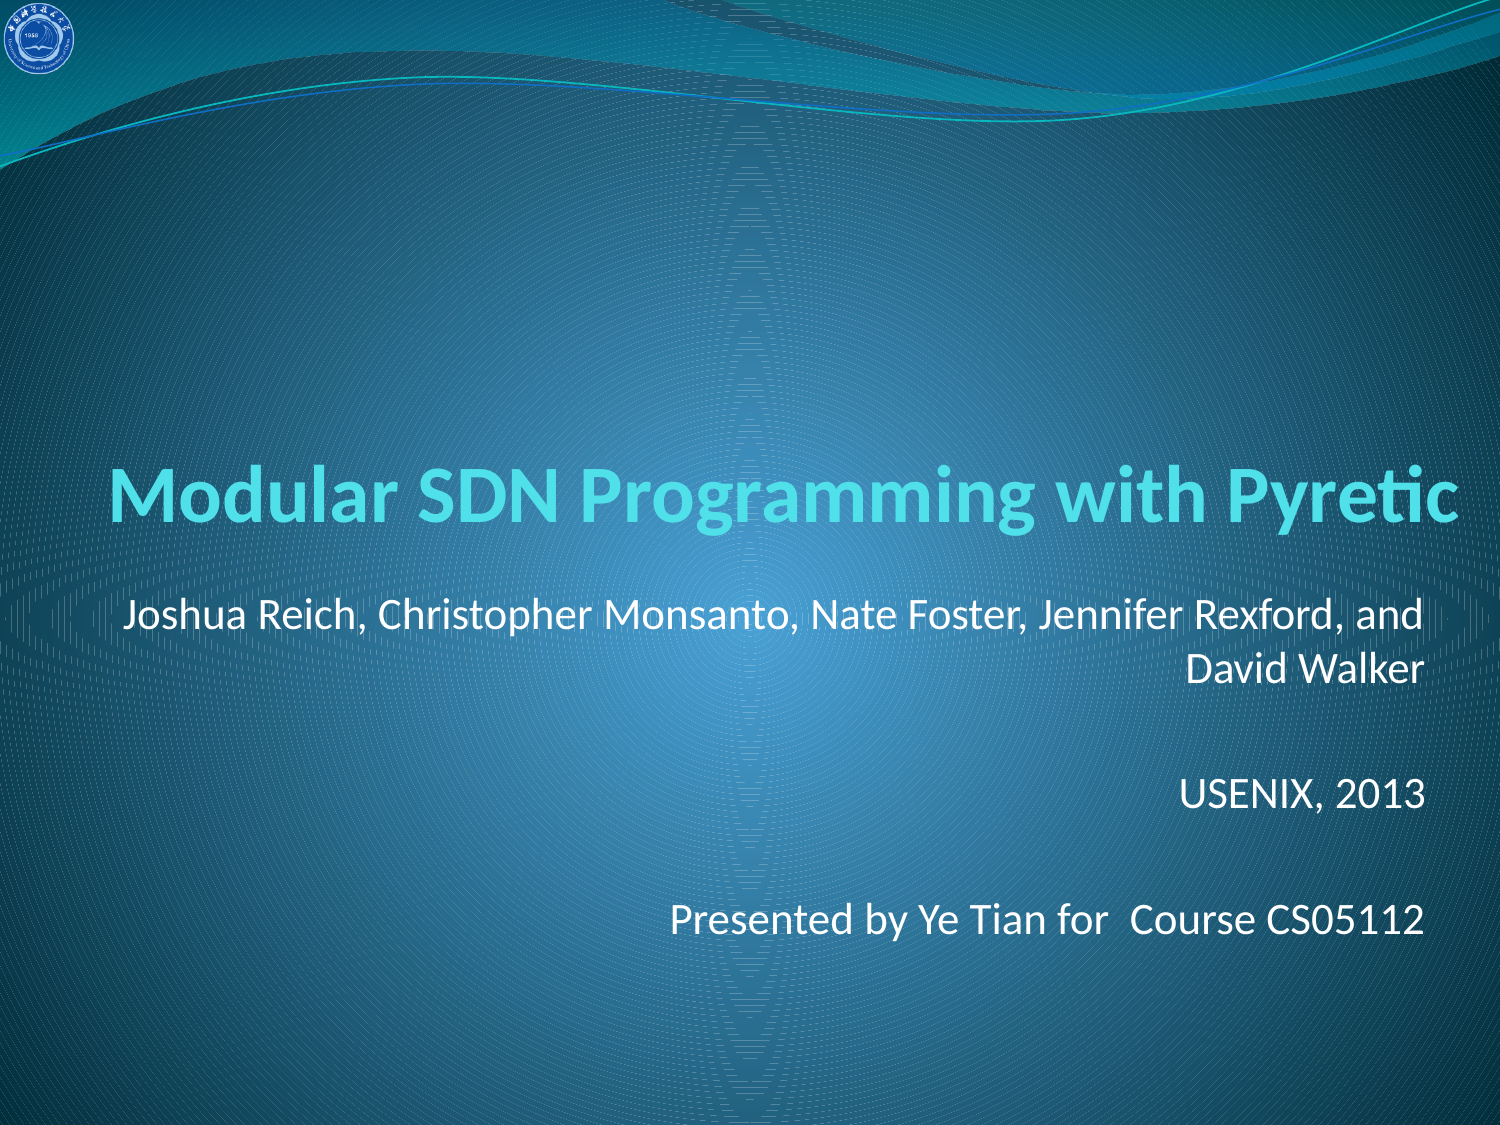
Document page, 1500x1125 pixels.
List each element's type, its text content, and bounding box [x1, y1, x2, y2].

title Modular SDN Programming with Pyretic [76, 338, 1465, 539]
picture [0, 4, 77, 77]
subtitle Joshua Reich, Christopher Monsanto, Nate Foster, Jennifer Rexford, and David Walker USENIX, 2013 Presented by Ye Tian for Course CS05112 [87, 576, 1436, 953]
